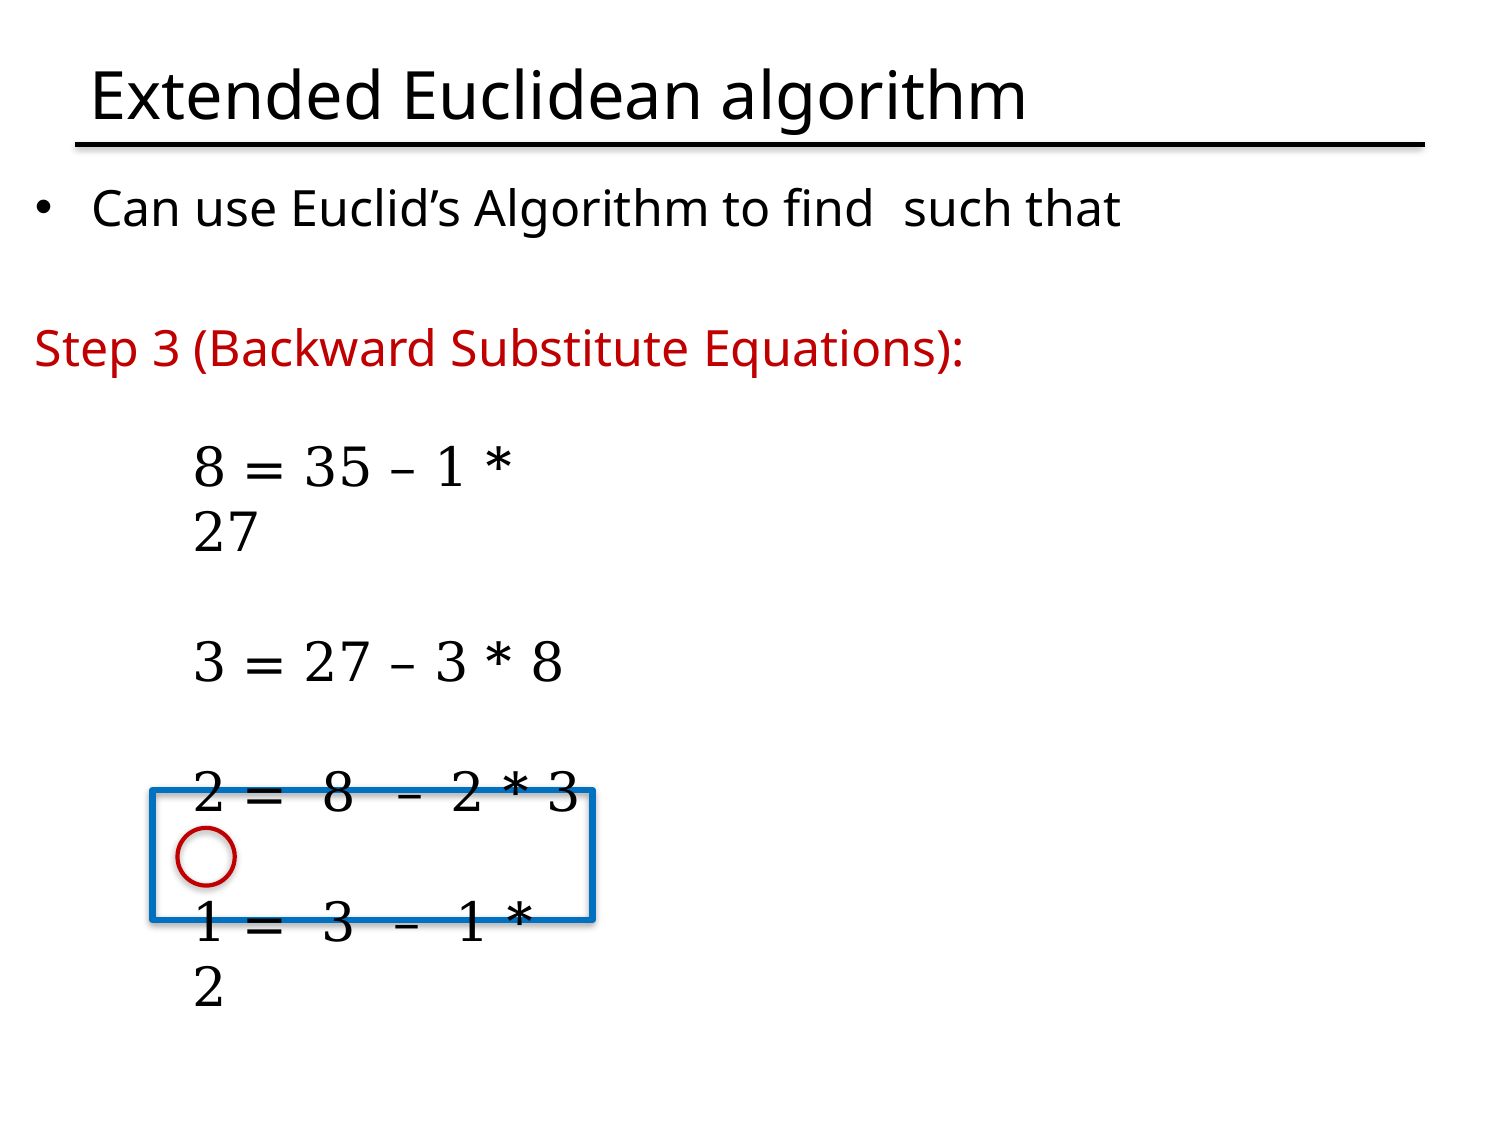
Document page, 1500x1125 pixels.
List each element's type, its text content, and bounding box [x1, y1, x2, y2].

title Extended Euclidean algorithm [75, 45, 1425, 145]
text_box [150, 788, 177, 922]
text_box [175, 825, 237, 888]
text_box 8 = 35 – 1 * 27 3 = 27 – 3 * 8 2 = 8 – 2 * 3 1 = 3 – 1 * 2 [177, 425, 600, 1025]
